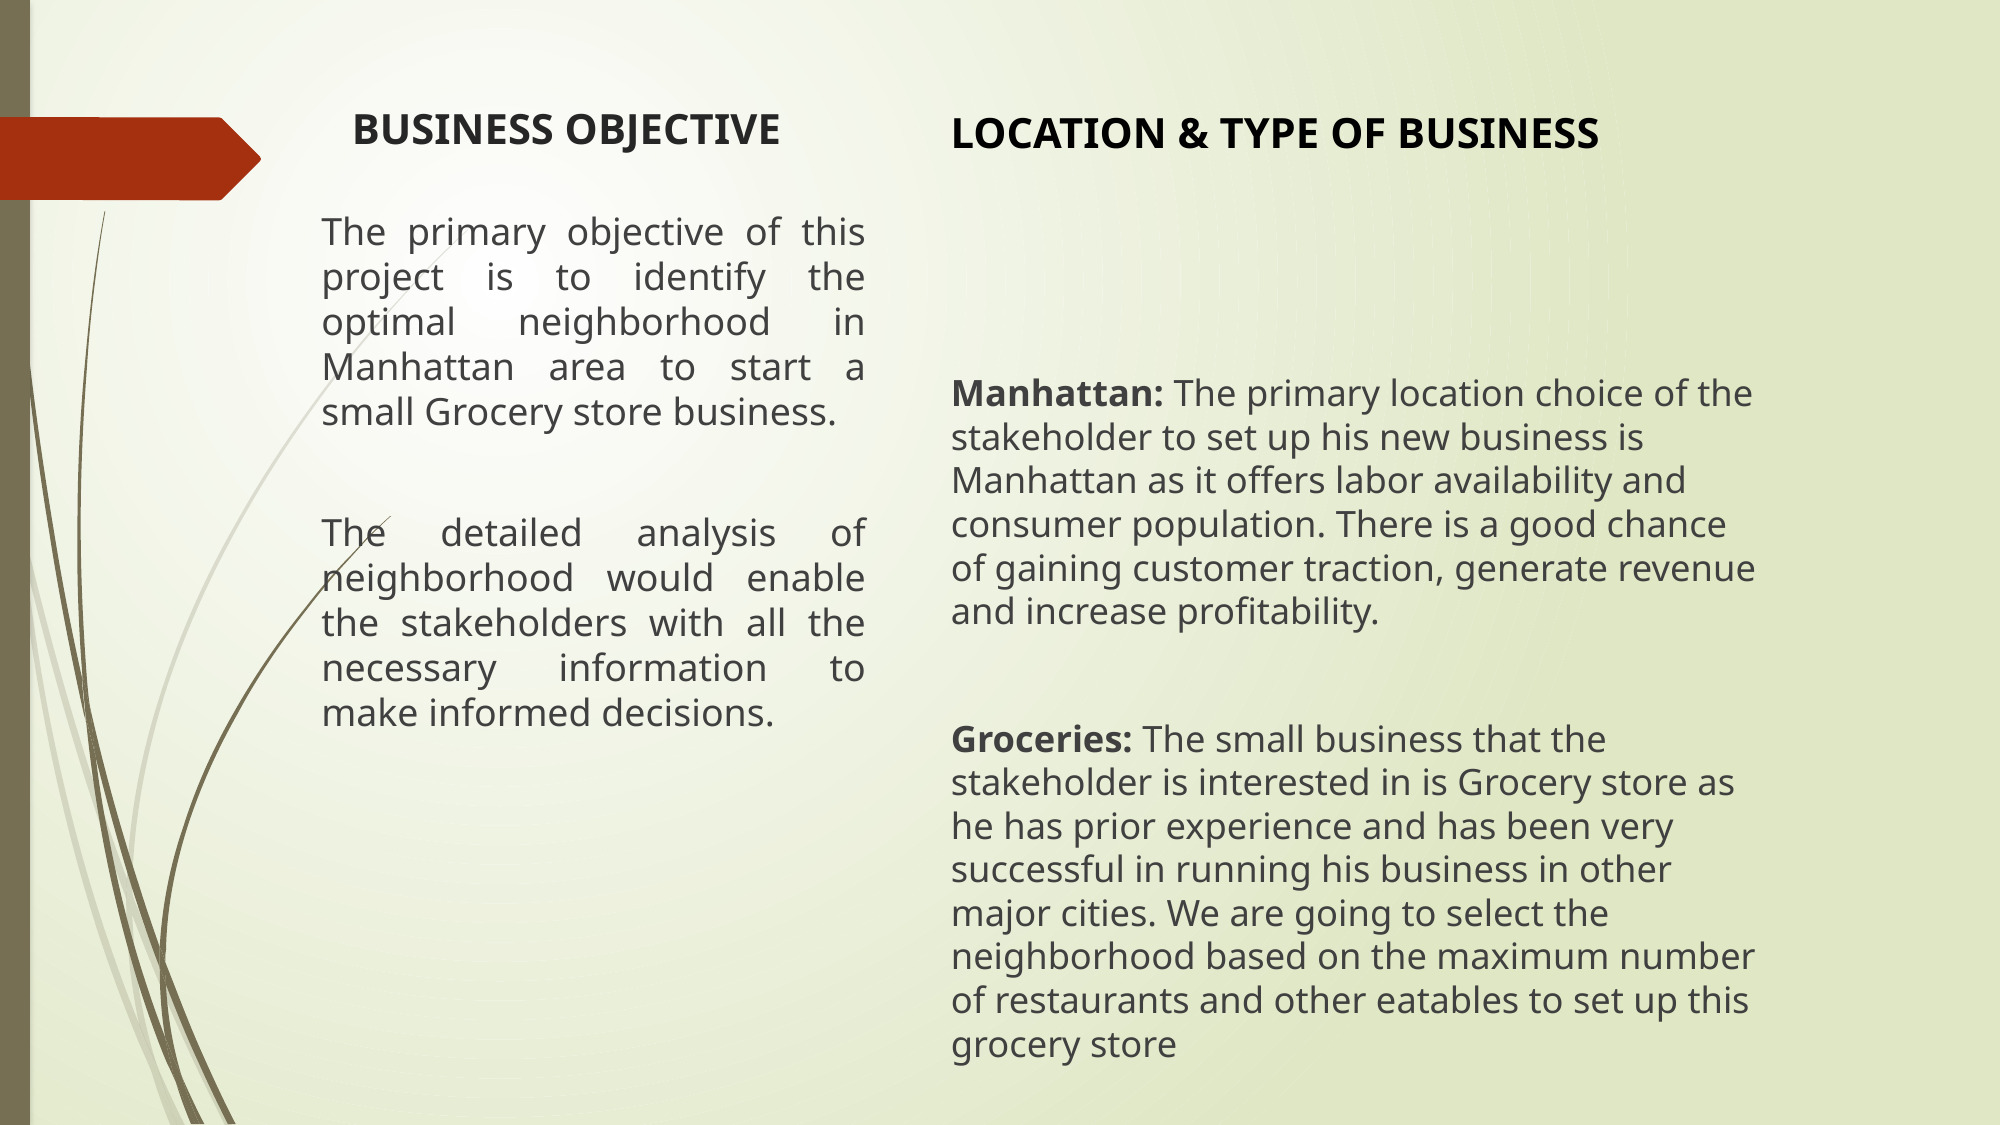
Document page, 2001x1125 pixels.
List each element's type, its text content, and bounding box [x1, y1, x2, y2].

text_box LOCATION & TYPE OF BUSINESS [935, 99, 1690, 165]
list The primary objective of this project is to identify the optimal neighborhood in Manhattan area to start a small Grocery store business. The detailed analysis of neighborhood would enable the stakeholders with all the necessary information to make informed decisions. [306, 200, 882, 1097]
list Manhattan: The primary location choice of the stakeholder to set up his new business is Manhattan as it offers labor availability and consumer population. There is a good chance of gaining customer traction, generate revenue and increase profitability. Groceries: The small business that the stakeholder is interested in is Grocery store as he has prior experience and has been very successful in running his business in other major cities. We are going to select the neighborhood based on the maximum number of restaurants and other eatables to set up this grocery store [935, 107, 1786, 1077]
title BUSINESS OBJECTIVE [336, 0, 912, 161]
